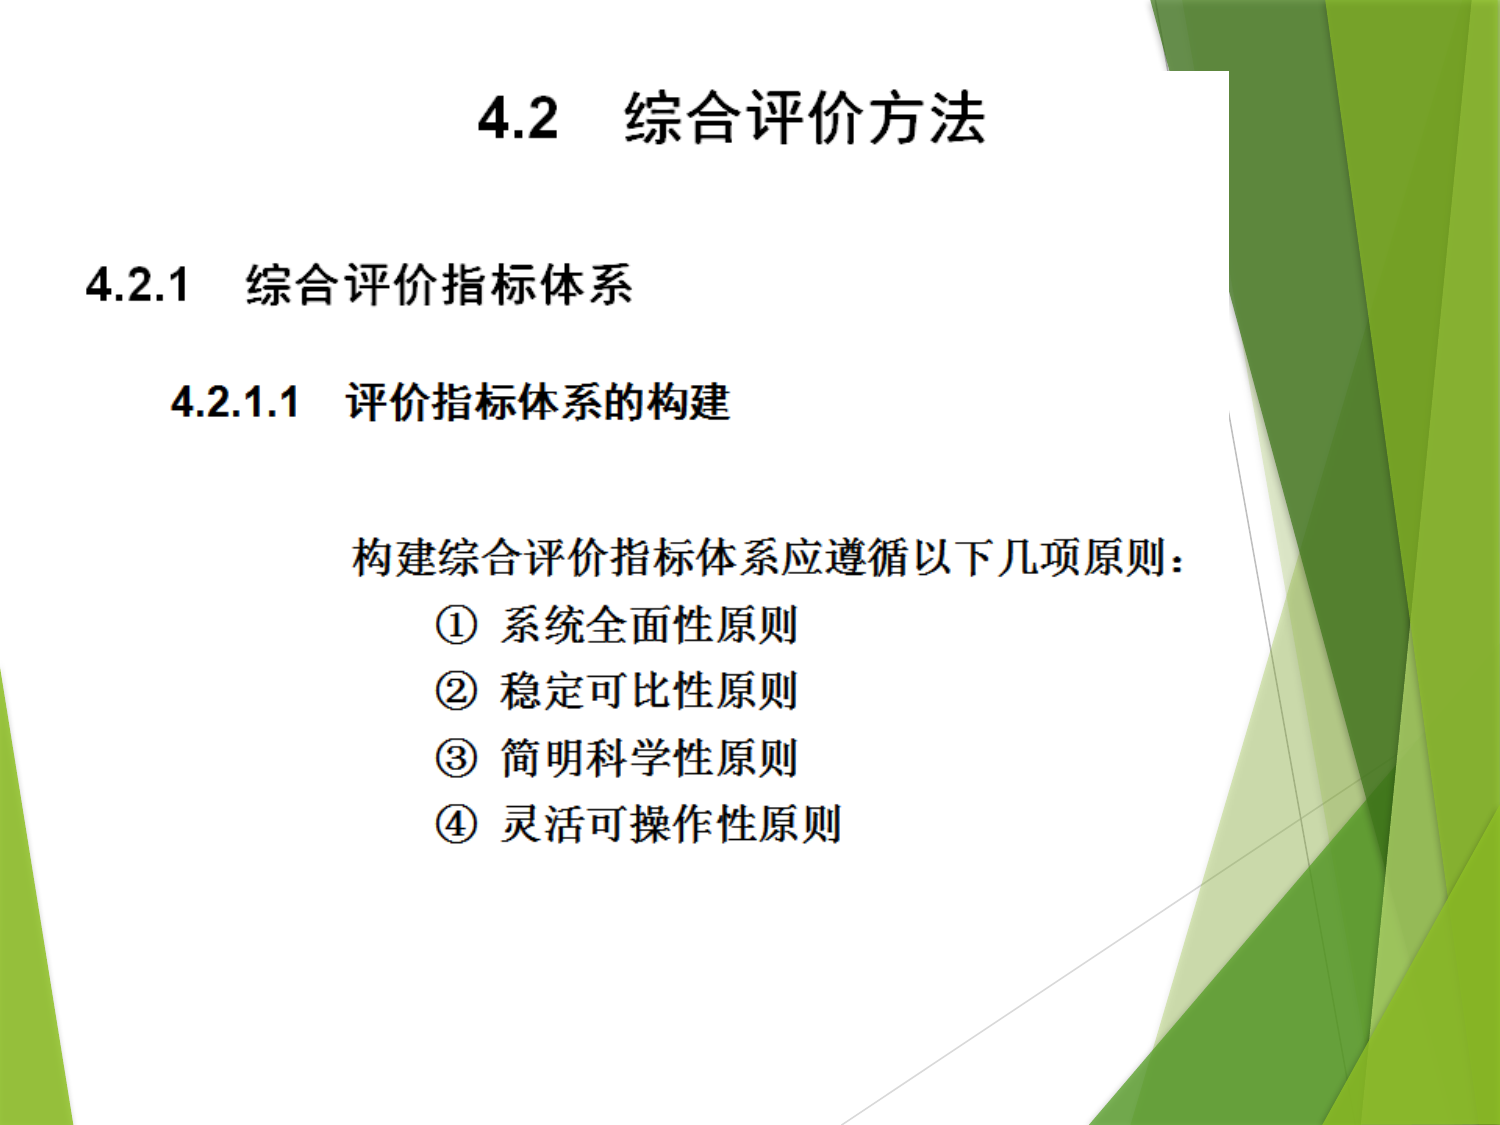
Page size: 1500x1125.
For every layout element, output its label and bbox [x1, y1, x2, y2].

picture [348, 530, 1191, 851]
picture [59, 71, 1230, 432]
